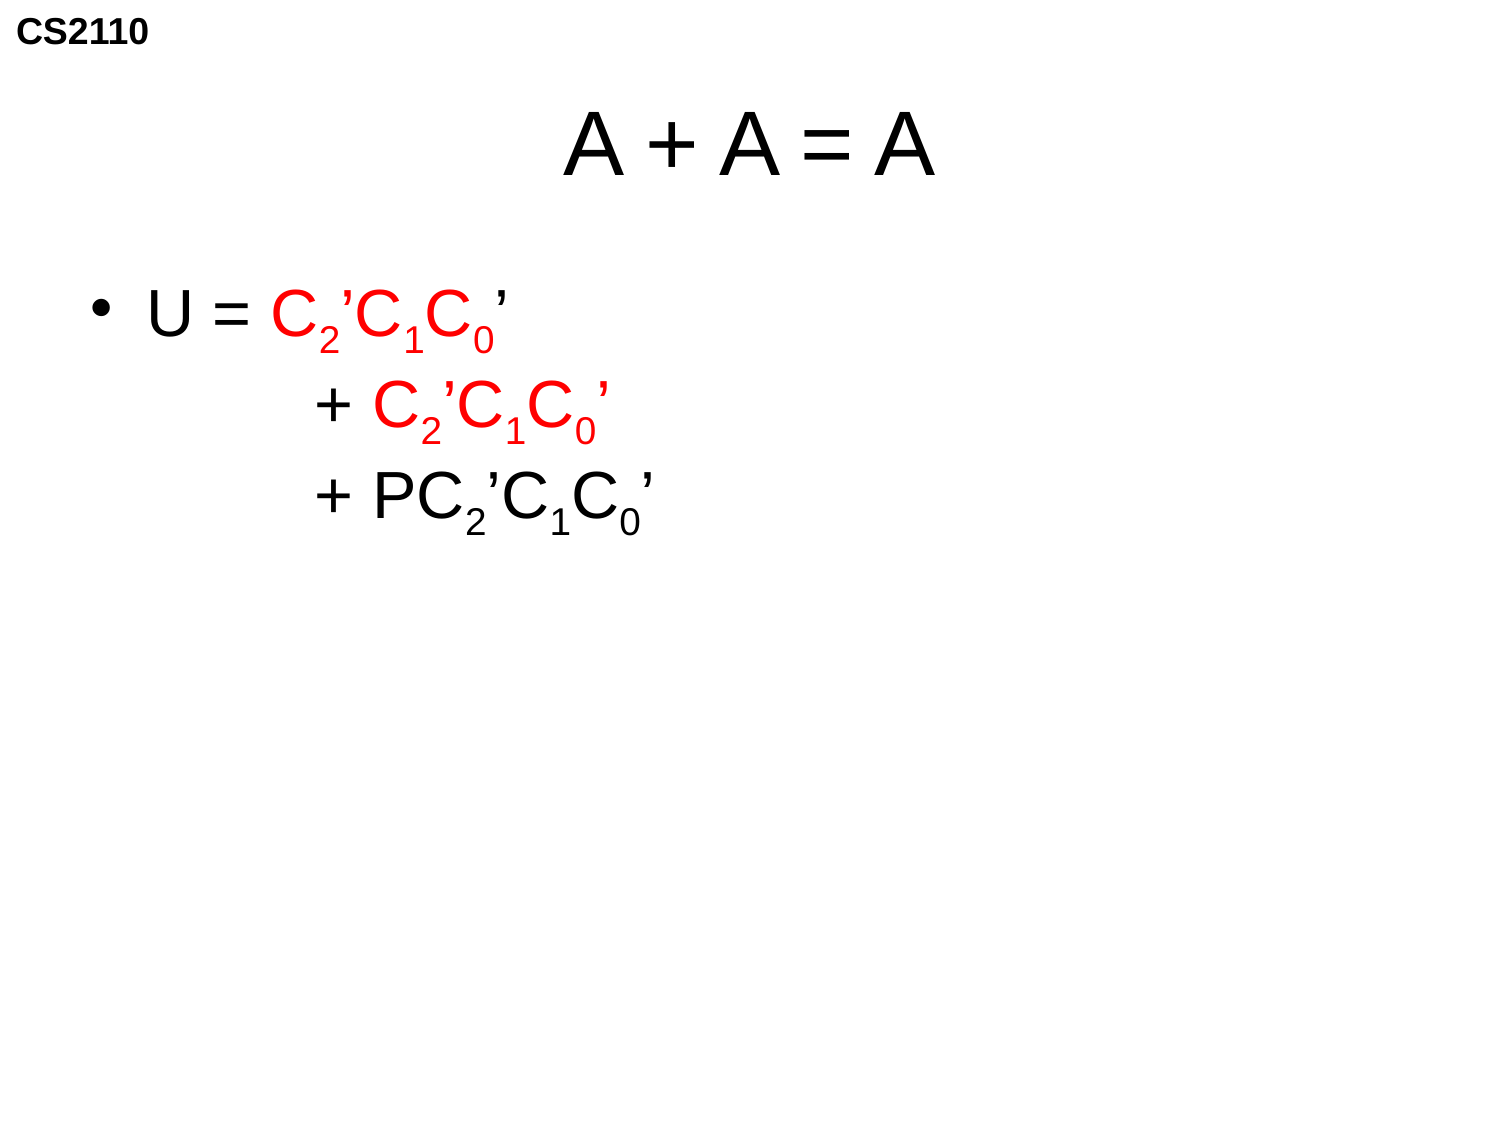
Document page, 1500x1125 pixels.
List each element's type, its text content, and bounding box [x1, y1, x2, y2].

list U = C2’C1C0’ + C2’C1C0’ + PC2’C1C0’ [75, 262, 1425, 1100]
title A + A = A [75, 45, 1425, 233]
